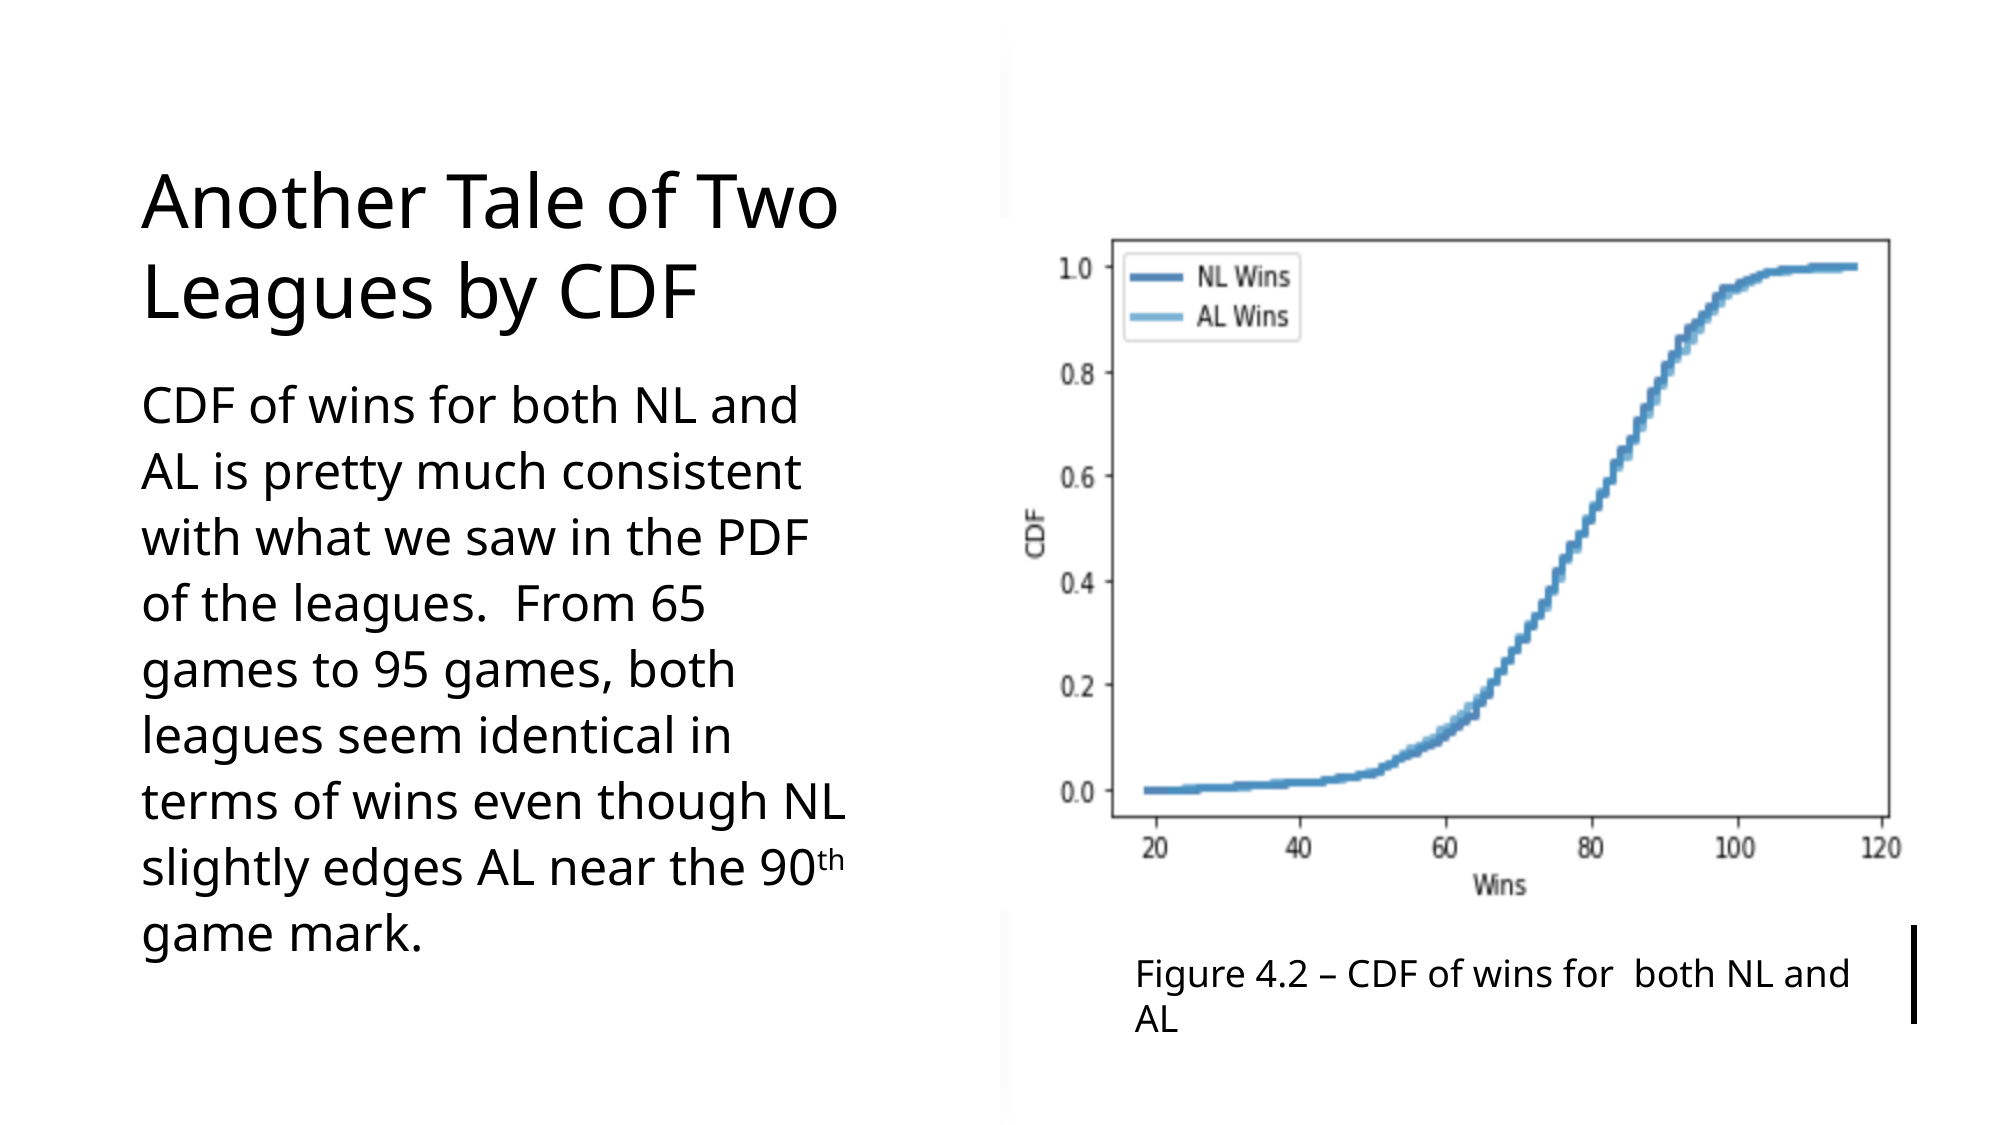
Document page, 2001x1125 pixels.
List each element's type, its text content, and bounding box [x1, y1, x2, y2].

list CDF of wins for both NL and AL is pretty much consistent with what we saw in the PDF of the leagues. From 65 games to 95 games, both leagues seem identical in terms of wins even though NL slightly edges AL near the 90th game mark. [126, 360, 875, 988]
text_box Figure 4.2 – CDF of wins for both NL and AL [1119, 942, 1869, 1048]
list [999, 218, 1975, 911]
title Another Tale of Two Leagues by CDF [126, 143, 875, 341]
